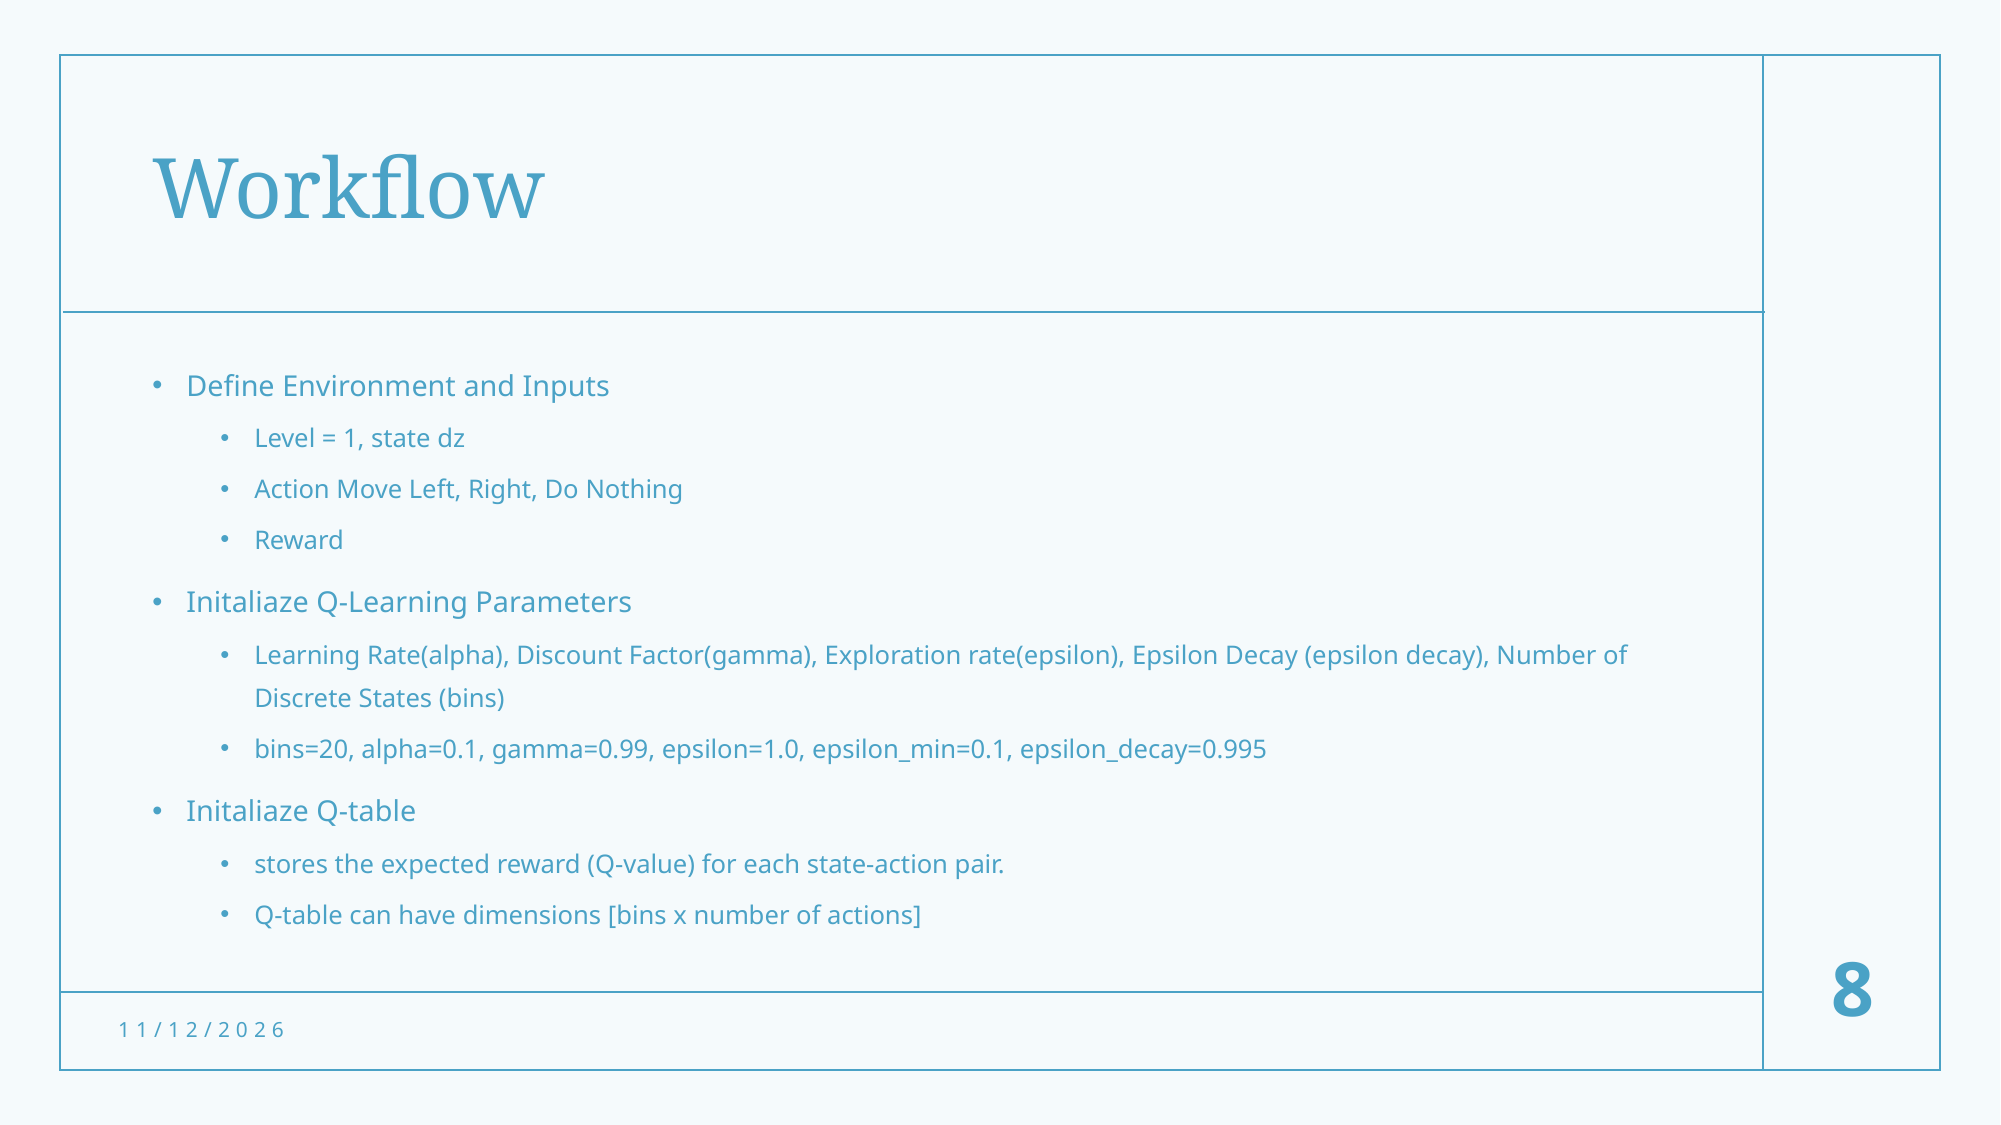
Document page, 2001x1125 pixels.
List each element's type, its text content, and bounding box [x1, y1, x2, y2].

slide_number 8 [1775, 930, 1932, 1055]
list Define Environment and Inputs Level = 1, state dz Action Move Left, Right, Do Nothing Reward Initaliaze Q-Learning Parameters Learning Rate(alpha), Discount Factor(gamma), Exploration rate(epsilon), Epsilon Decay (epsilon decay), Number of Discrete States (bins) bins=20, alpha=0.1, gamma=0.99, epsilon=1.0, epsilon_min=0.1, epsilon_decay=0.995 Initaliaze Q-table stores the expected reward (Q-value) for each state-action pair. Q-table can have dimensions [bins x number of actions] [137, 345, 1701, 944]
title Workflow [137, 89, 1701, 294]
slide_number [103, 1007, 621, 1055]
